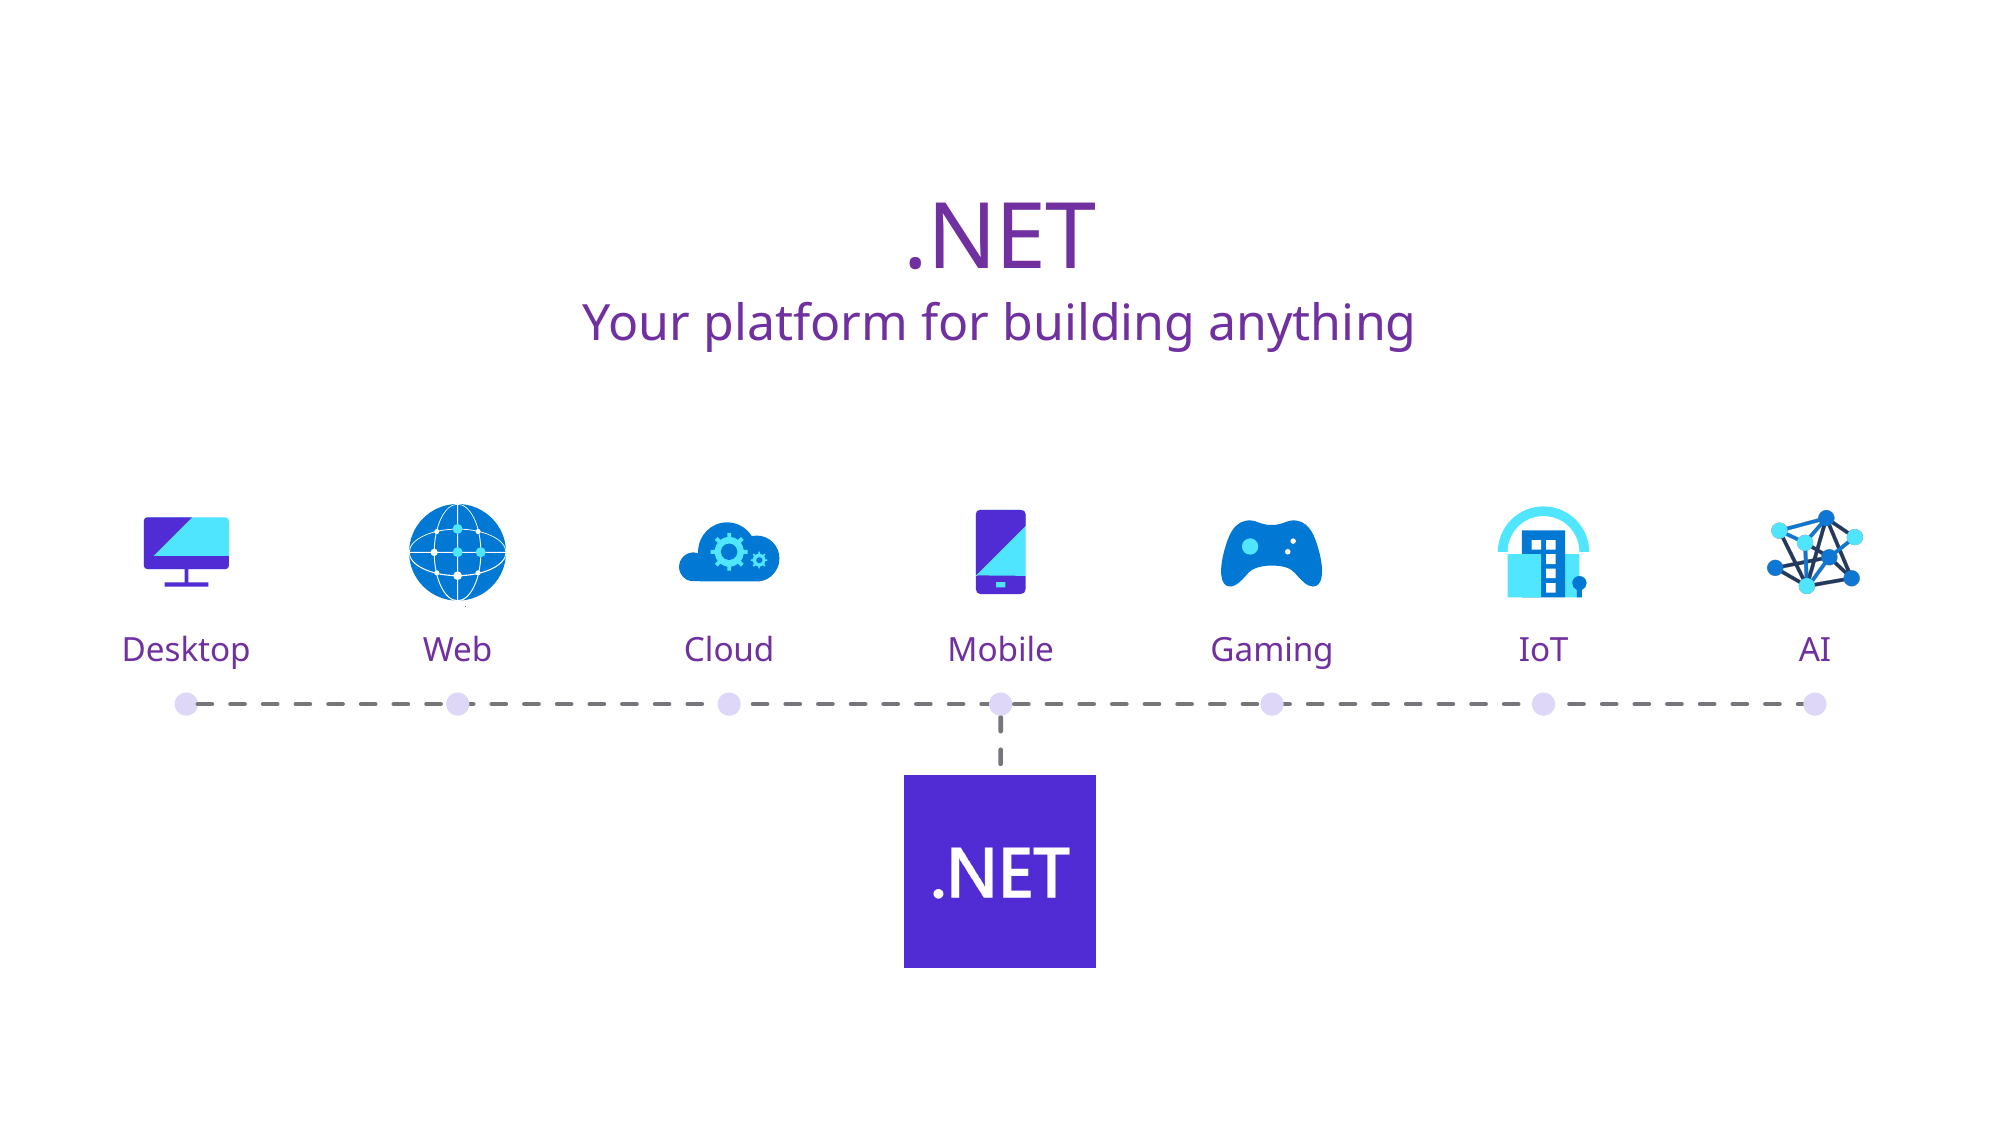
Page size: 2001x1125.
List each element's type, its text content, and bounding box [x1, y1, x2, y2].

text_box .NET [96, 177, 1904, 288]
picture [904, 775, 1096, 968]
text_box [96, 500, 1906, 797]
text_box Your platform for building anything [96, 290, 1904, 351]
